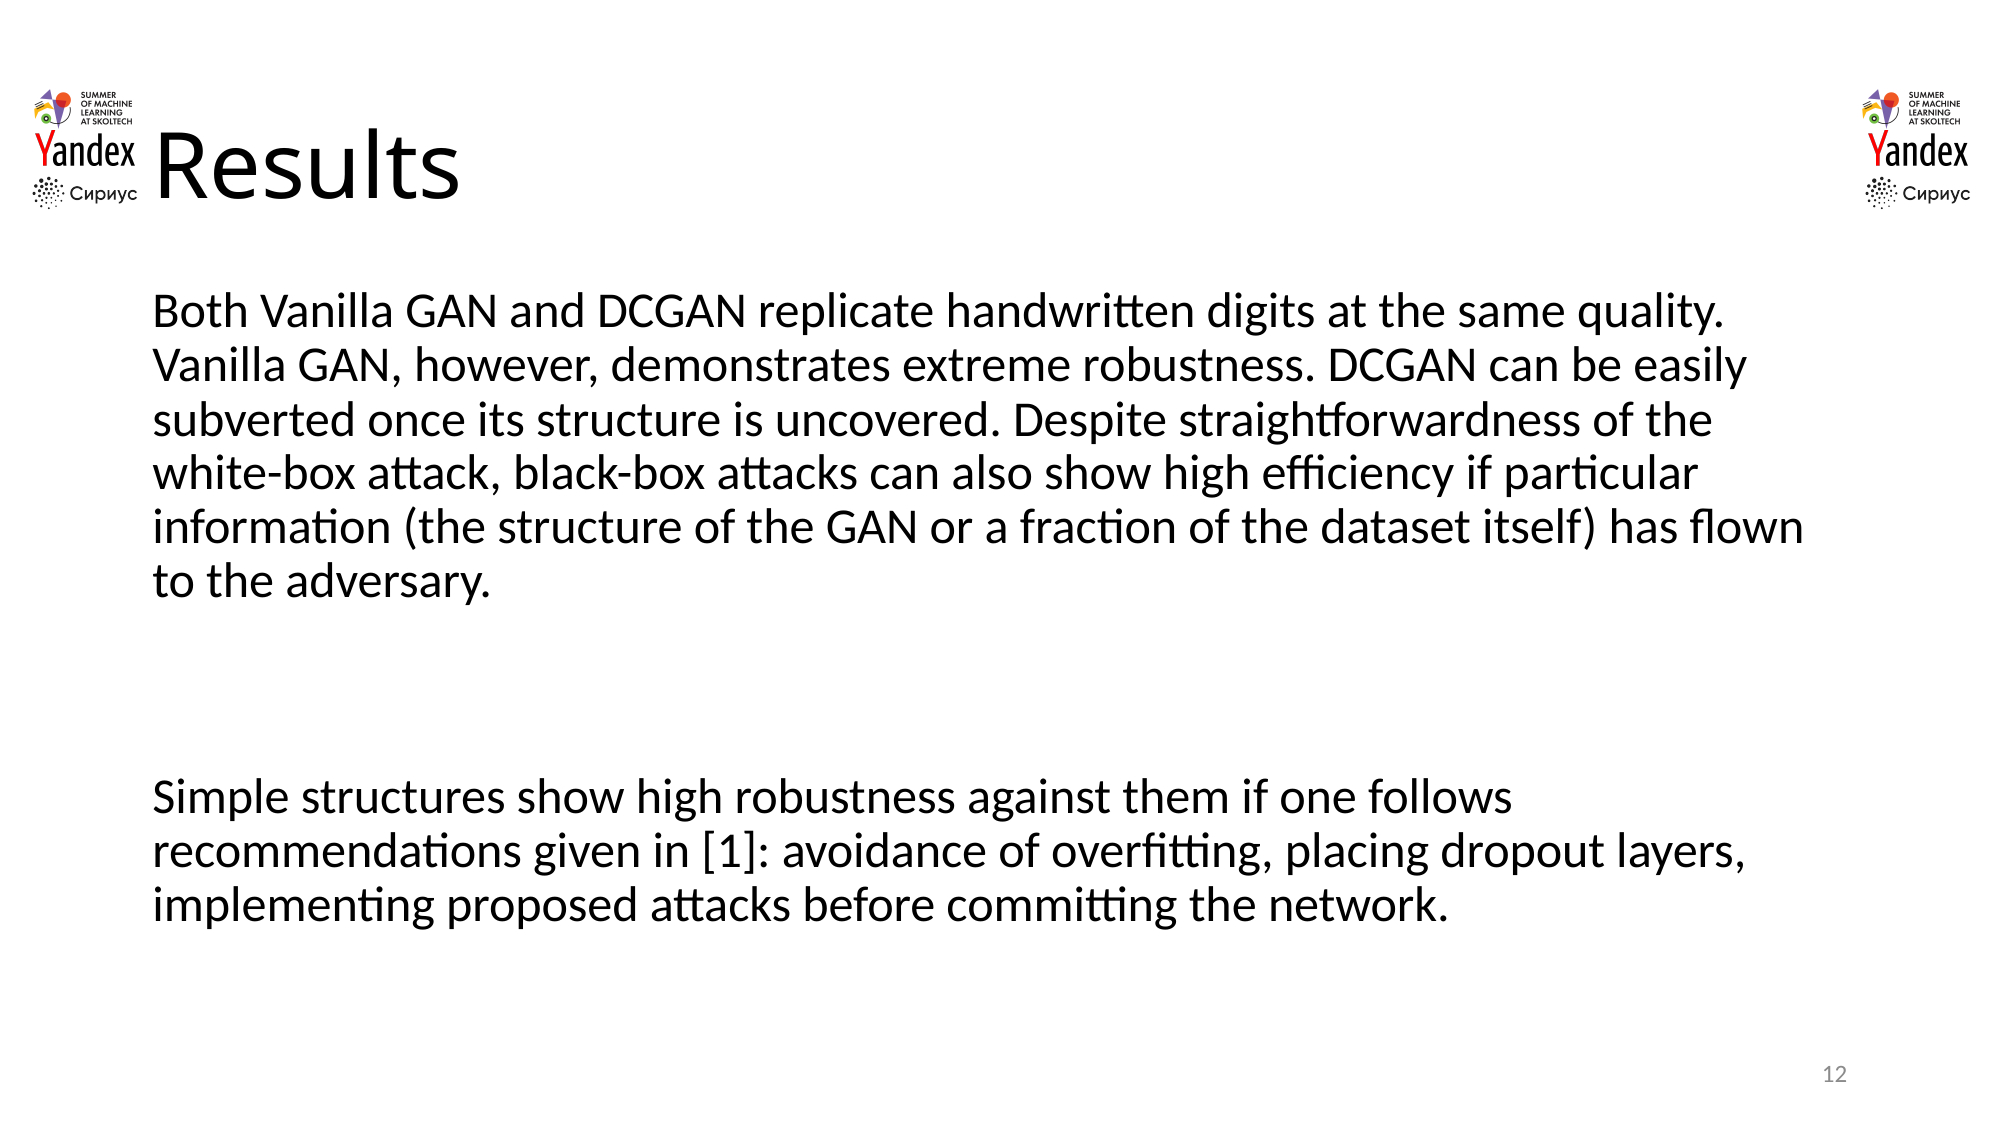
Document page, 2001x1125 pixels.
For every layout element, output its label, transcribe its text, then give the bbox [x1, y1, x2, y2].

picture [1863, 89, 1960, 129]
picture [35, 130, 135, 166]
list Both Vanilla GAN and DCGAN replicate handwritten digits at the same quality. Vanilla GAN, however, demonstrates extreme robustness. DCGAN can be easily subverted once its structure is uncovered. Despite straightforwardness of the white-box attack, black-box attacks can also show high efficiency if particular information (the structure of the GAN or a fraction of the dataset itself) has flown to the adversary. Simple structures show high robustness against them if one follows recommendations given in [1]: avoidance of overfitting, placing dropout layers, implementing proposed attacks before committing the network. [137, 277, 1863, 1014]
title Results [137, 59, 1863, 277]
slide_number 12 [1412, 1042, 1863, 1103]
picture [1868, 130, 1968, 166]
picture [34, 89, 132, 129]
